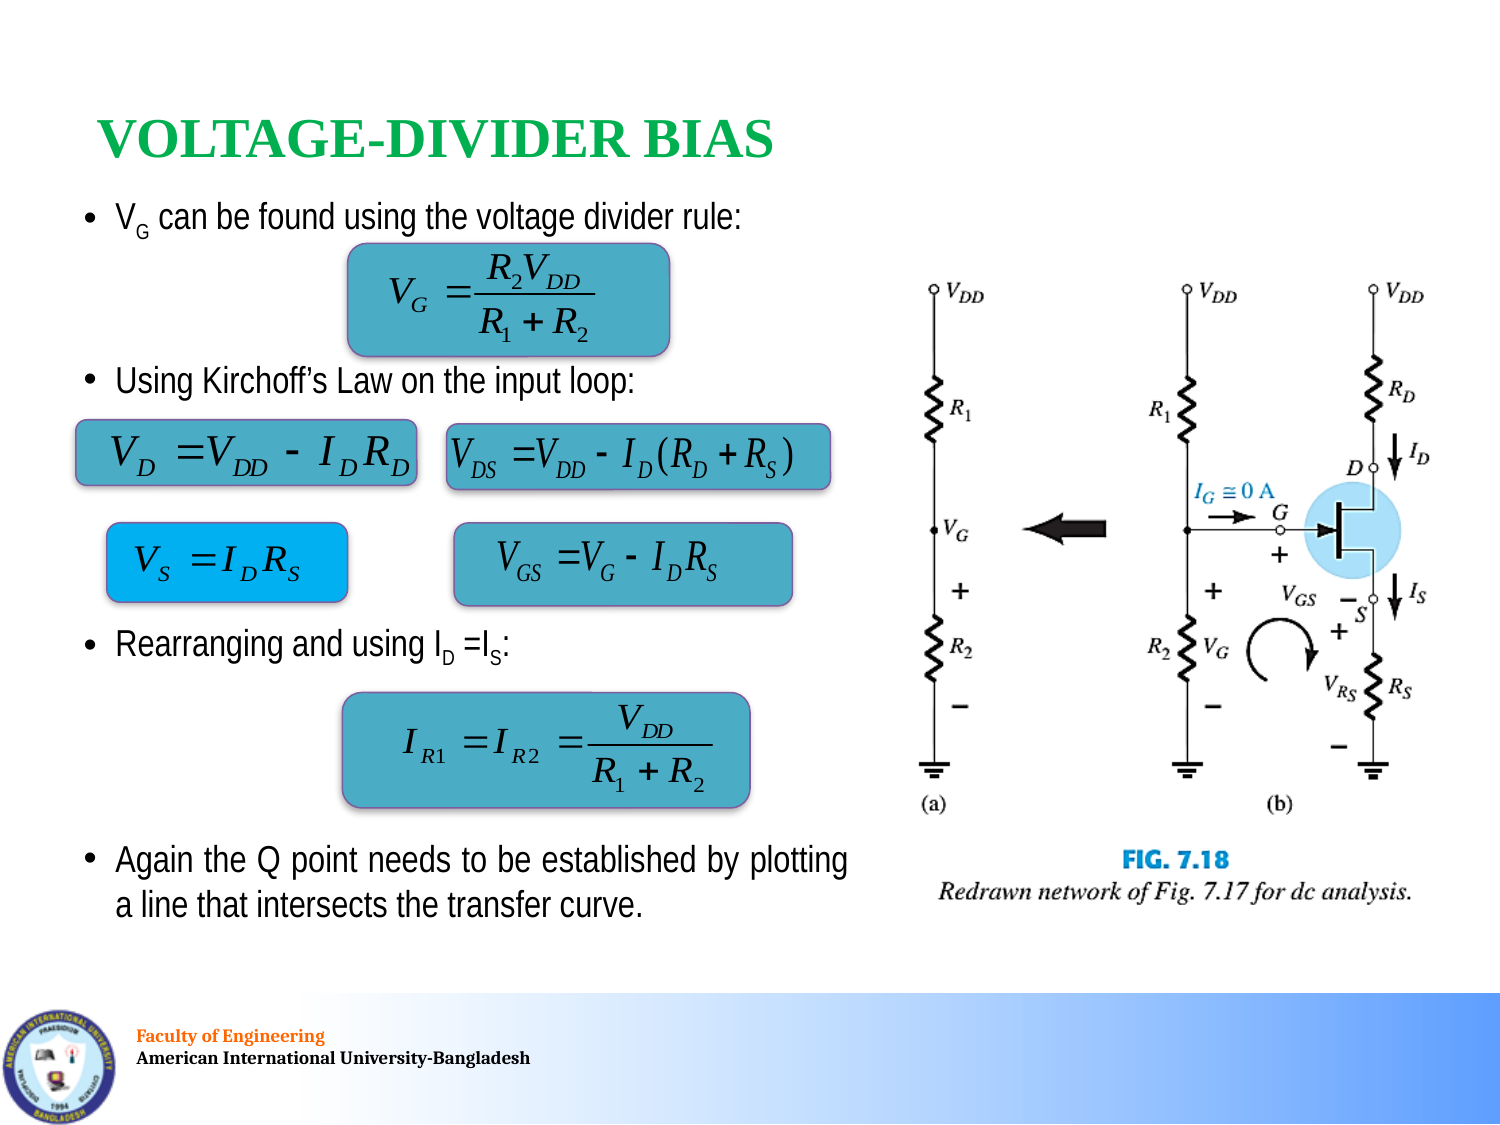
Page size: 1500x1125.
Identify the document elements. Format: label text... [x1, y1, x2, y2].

picture [902, 268, 1436, 909]
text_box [347, 243, 670, 357]
list VG can be found using the voltage divider rule: Using Kirchoff’s Law on the input loop: Rearranging and using ID =IS: Again the Q point needs to be established by plotting a line that intersects the transfer curve. [68, 184, 864, 955]
picture [0, 1007, 119, 1125]
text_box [446, 423, 831, 490]
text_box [342, 691, 751, 809]
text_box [106, 522, 348, 603]
title VOLTAGE-DIVIDER BIAS [68, 84, 1288, 185]
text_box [453, 522, 793, 606]
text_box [75, 419, 417, 486]
